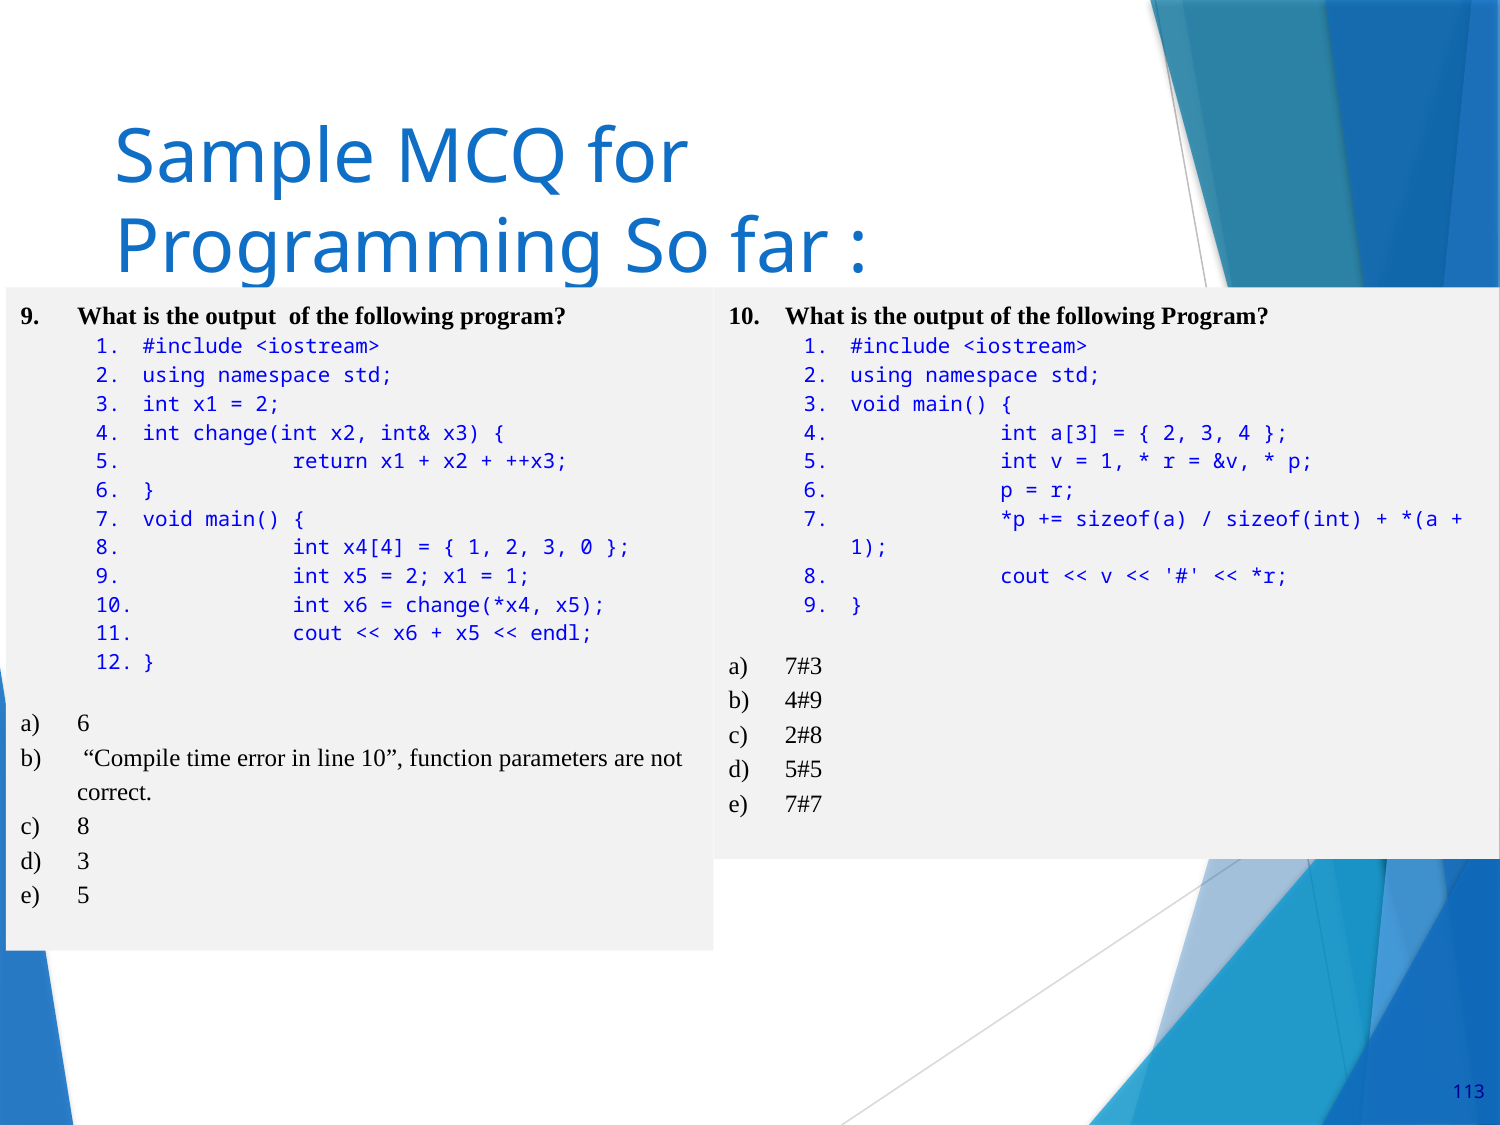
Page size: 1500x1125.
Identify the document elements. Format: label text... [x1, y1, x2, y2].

slide_number 113 [1415, 1062, 1500, 1123]
title Sample MCQ for Programming So far : [99, 99, 1142, 287]
text_box What is the output of the following program? #include <iostream> using namespace std; int x1 = 2; int change(int x2, int& x3) { return x1 + x2 + ++x3; } void main() { int x4[4] = { 1, 2, 3, 0 }; int x5 = 2; x1 = 1; int x6 = change(*x4, x5); cout << x6 + x5 << endl; } 6 “Compile time error in line 10”, function parameters are not correct. 8 3 5 [5, 287, 714, 951]
text_box What is the output of the following Program? #include <iostream> using namespace std; void main() { int a[3] = { 2, 3, 4 }; int v = 1, * r = &v, * p; p = r; *p += sizeof(a) / sizeof(int) + *(a + 1); cout << v << '#' << *r; } 7#3 4#9 2#8 5#5 7#7 [713, 287, 1500, 859]
